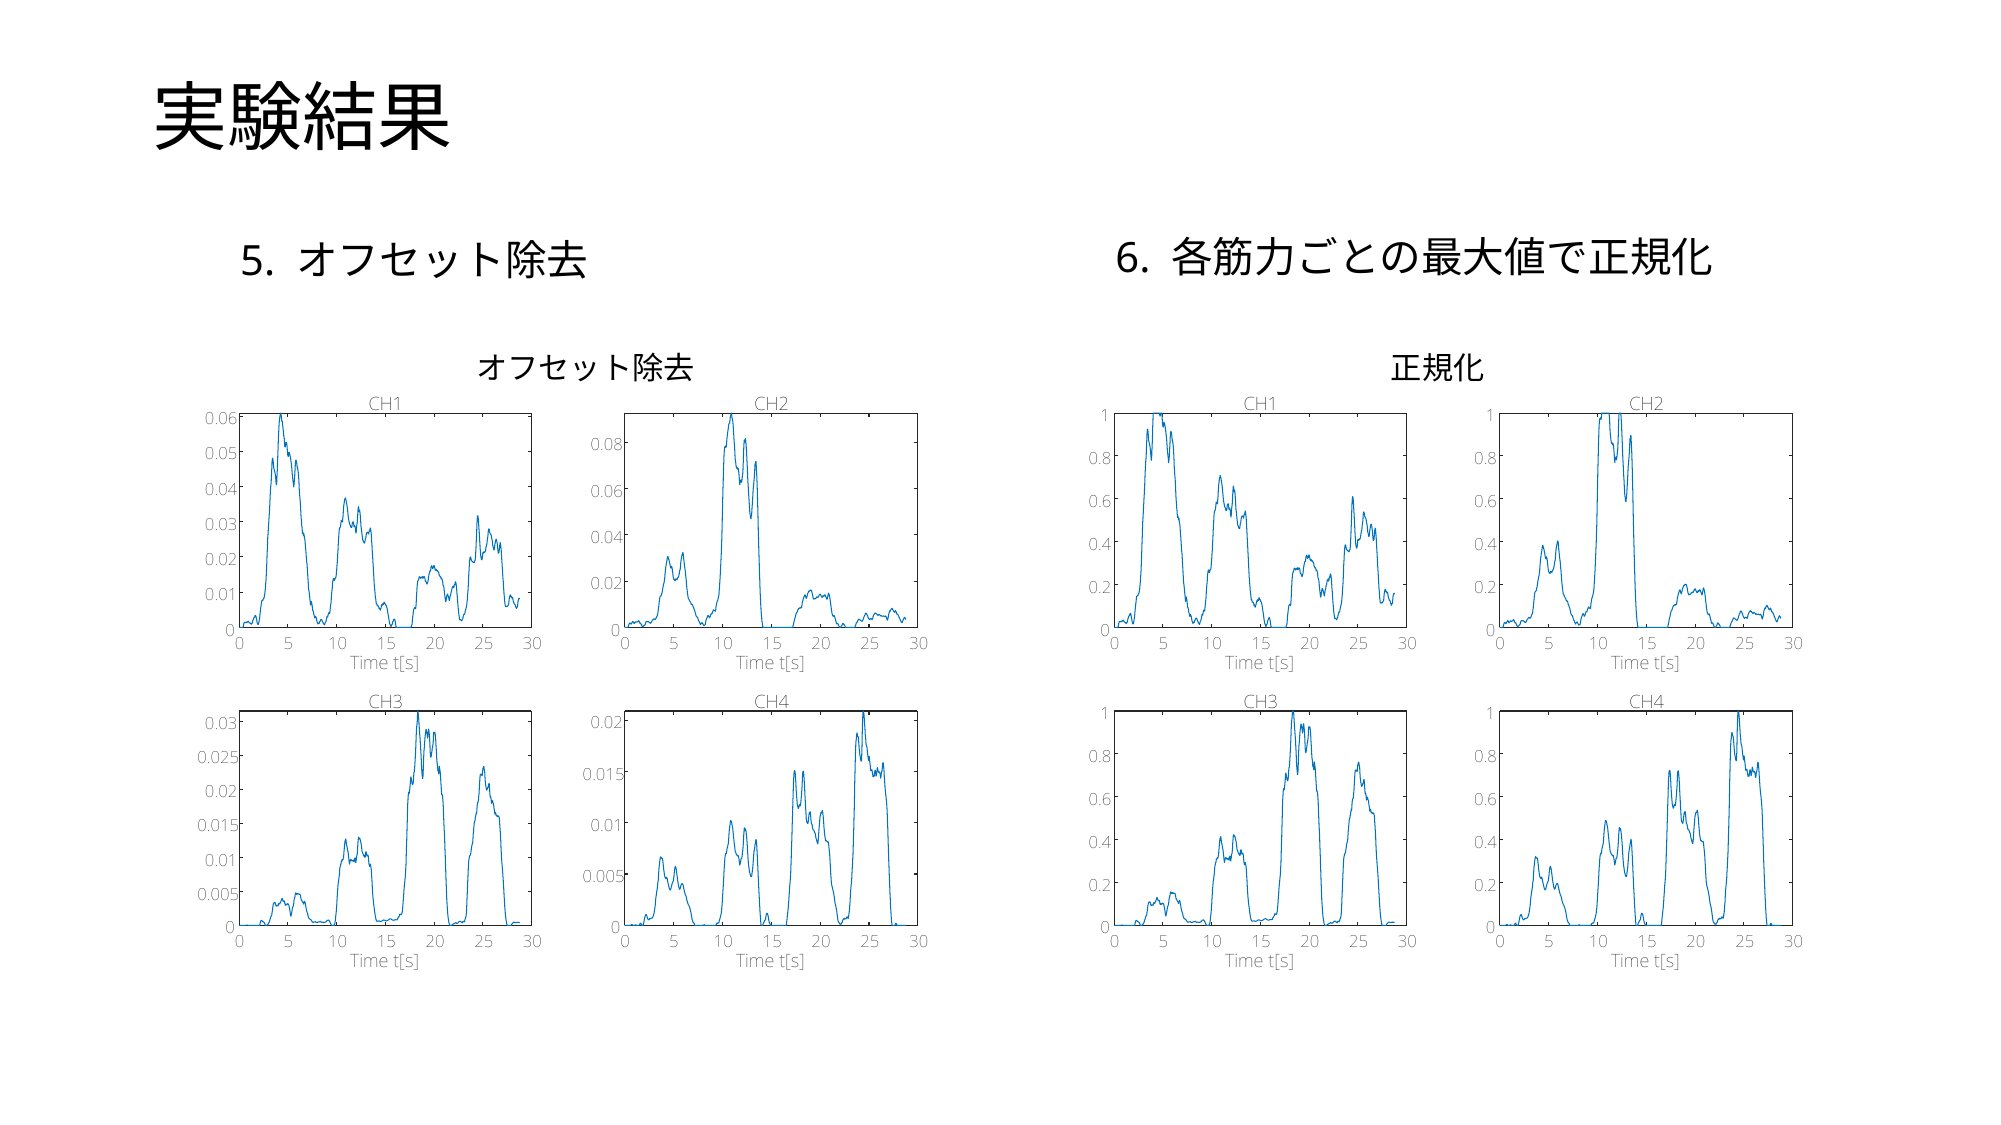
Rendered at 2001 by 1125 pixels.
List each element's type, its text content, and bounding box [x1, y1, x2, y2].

text_box 6. 各筋力ごとの最大値で正規化 [1100, 223, 1775, 288]
title 実験結果 [137, 59, 1863, 181]
picture [124, 337, 1875, 994]
text_box 5. オフセット除去 [225, 225, 900, 291]
